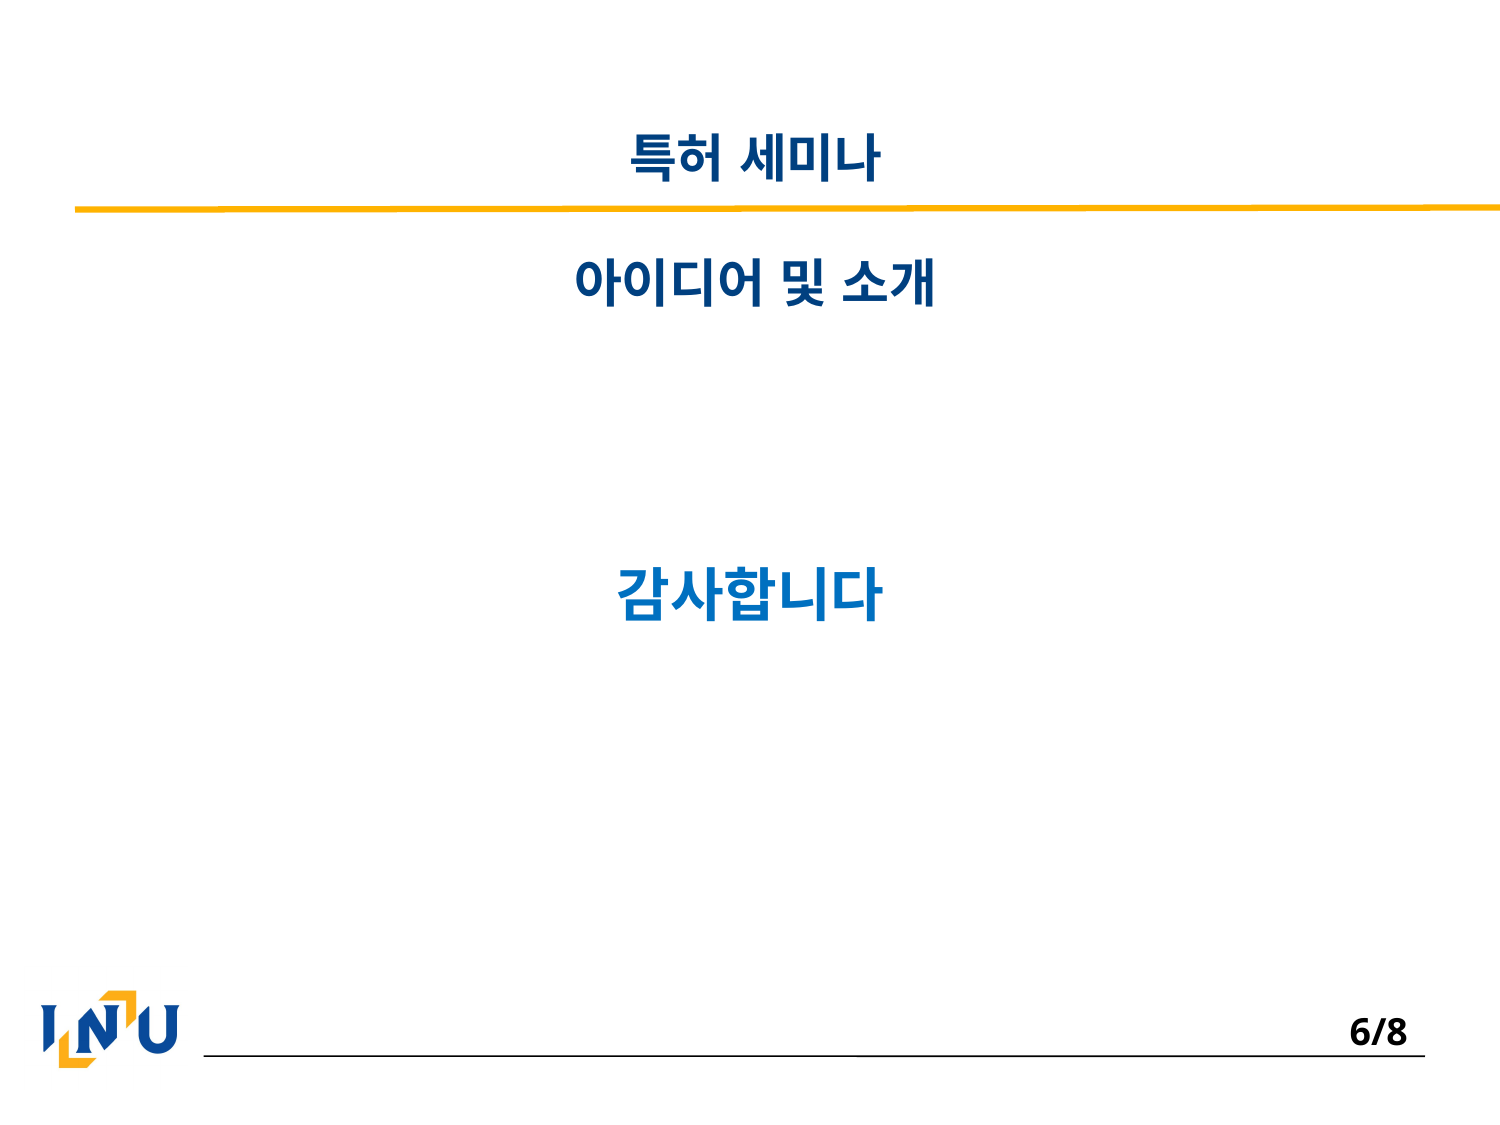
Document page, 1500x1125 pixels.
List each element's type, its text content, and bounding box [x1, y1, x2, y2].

text_box 특허 세미나 아이디어 및 소개 [301, 113, 1211, 321]
list 감사합니다 [584, 515, 917, 634]
picture [24, 966, 188, 1090]
